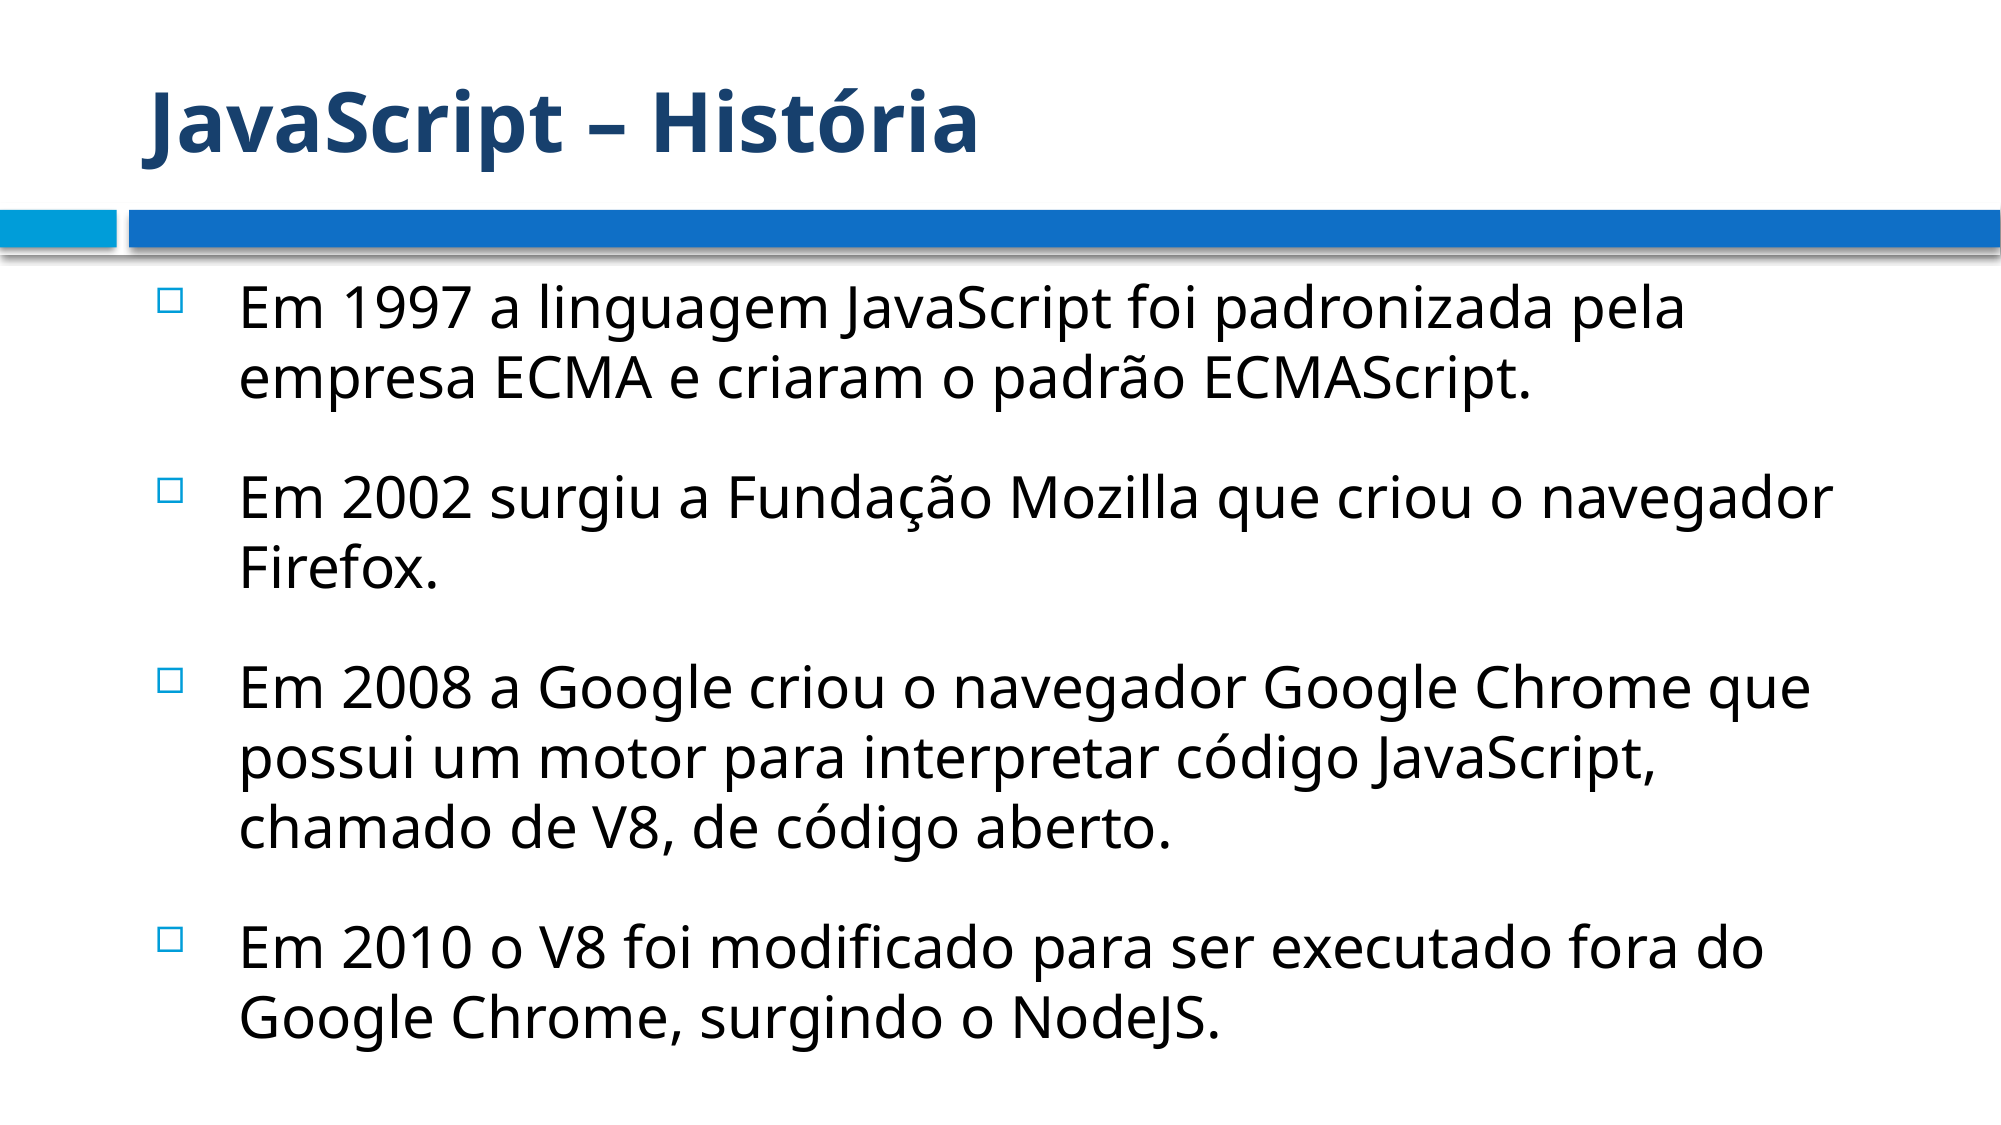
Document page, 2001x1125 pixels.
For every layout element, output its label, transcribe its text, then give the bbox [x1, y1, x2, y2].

title JavaScript – História [133, 37, 1918, 200]
list Em 1997 a linguagem JavaScript foi padronizada pela empresa ECMA e criaram o padrão ECMAScript. Em 2002 surgiu a Fundação Mozilla que criou o navegador Firefox. Em 2008 a Google criou o navegador Google Chrome que possui um motor para interpretar código JavaScript, chamado de V8, de código aberto. Em 2010 o V8 foi modificado para ser executado fora do Google Chrome, surgindo o NodeJS. [133, 262, 1886, 1083]
slide_number [0, 210, 117, 251]
